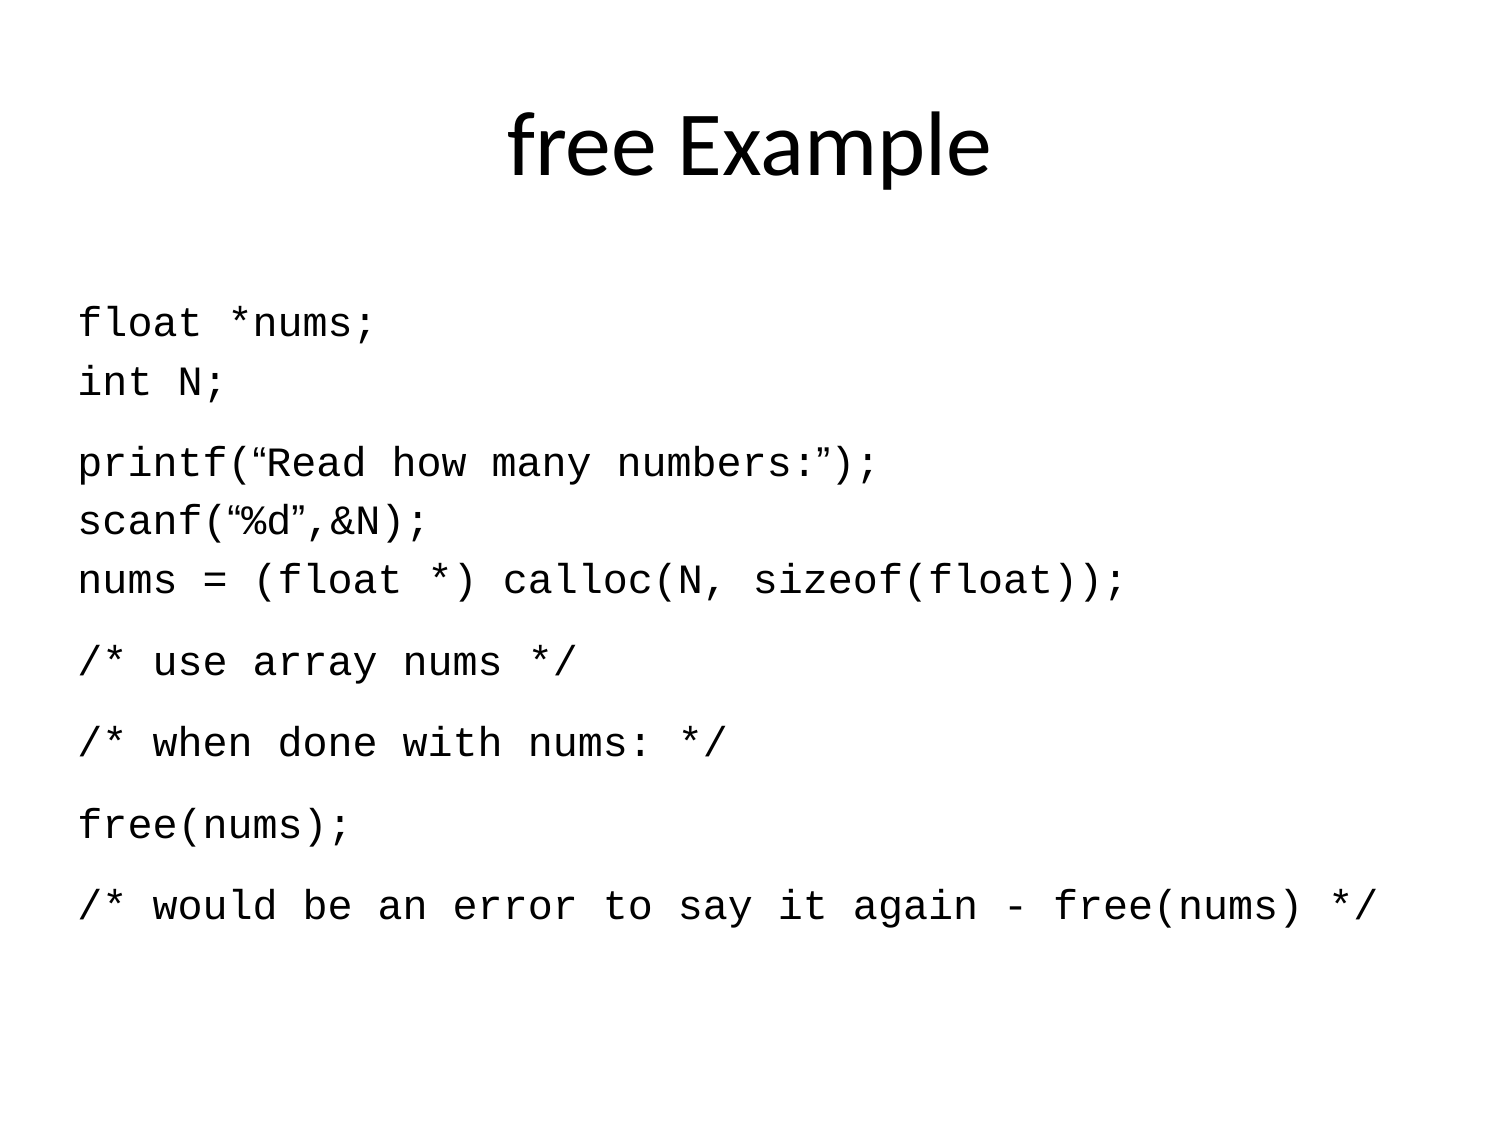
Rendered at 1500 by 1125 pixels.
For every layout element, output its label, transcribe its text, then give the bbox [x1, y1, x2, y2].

title free Example [75, 45, 1425, 233]
list float *nums; int N; printf(“Read how many numbers:”); scanf(“%d”,&N); nums = (float *) calloc(N, sizeof(float)); /* use array nums */ /* when done with nums: */ free(nums); /* would be an error to say it again - free(nums) */ [62, 287, 1450, 963]
